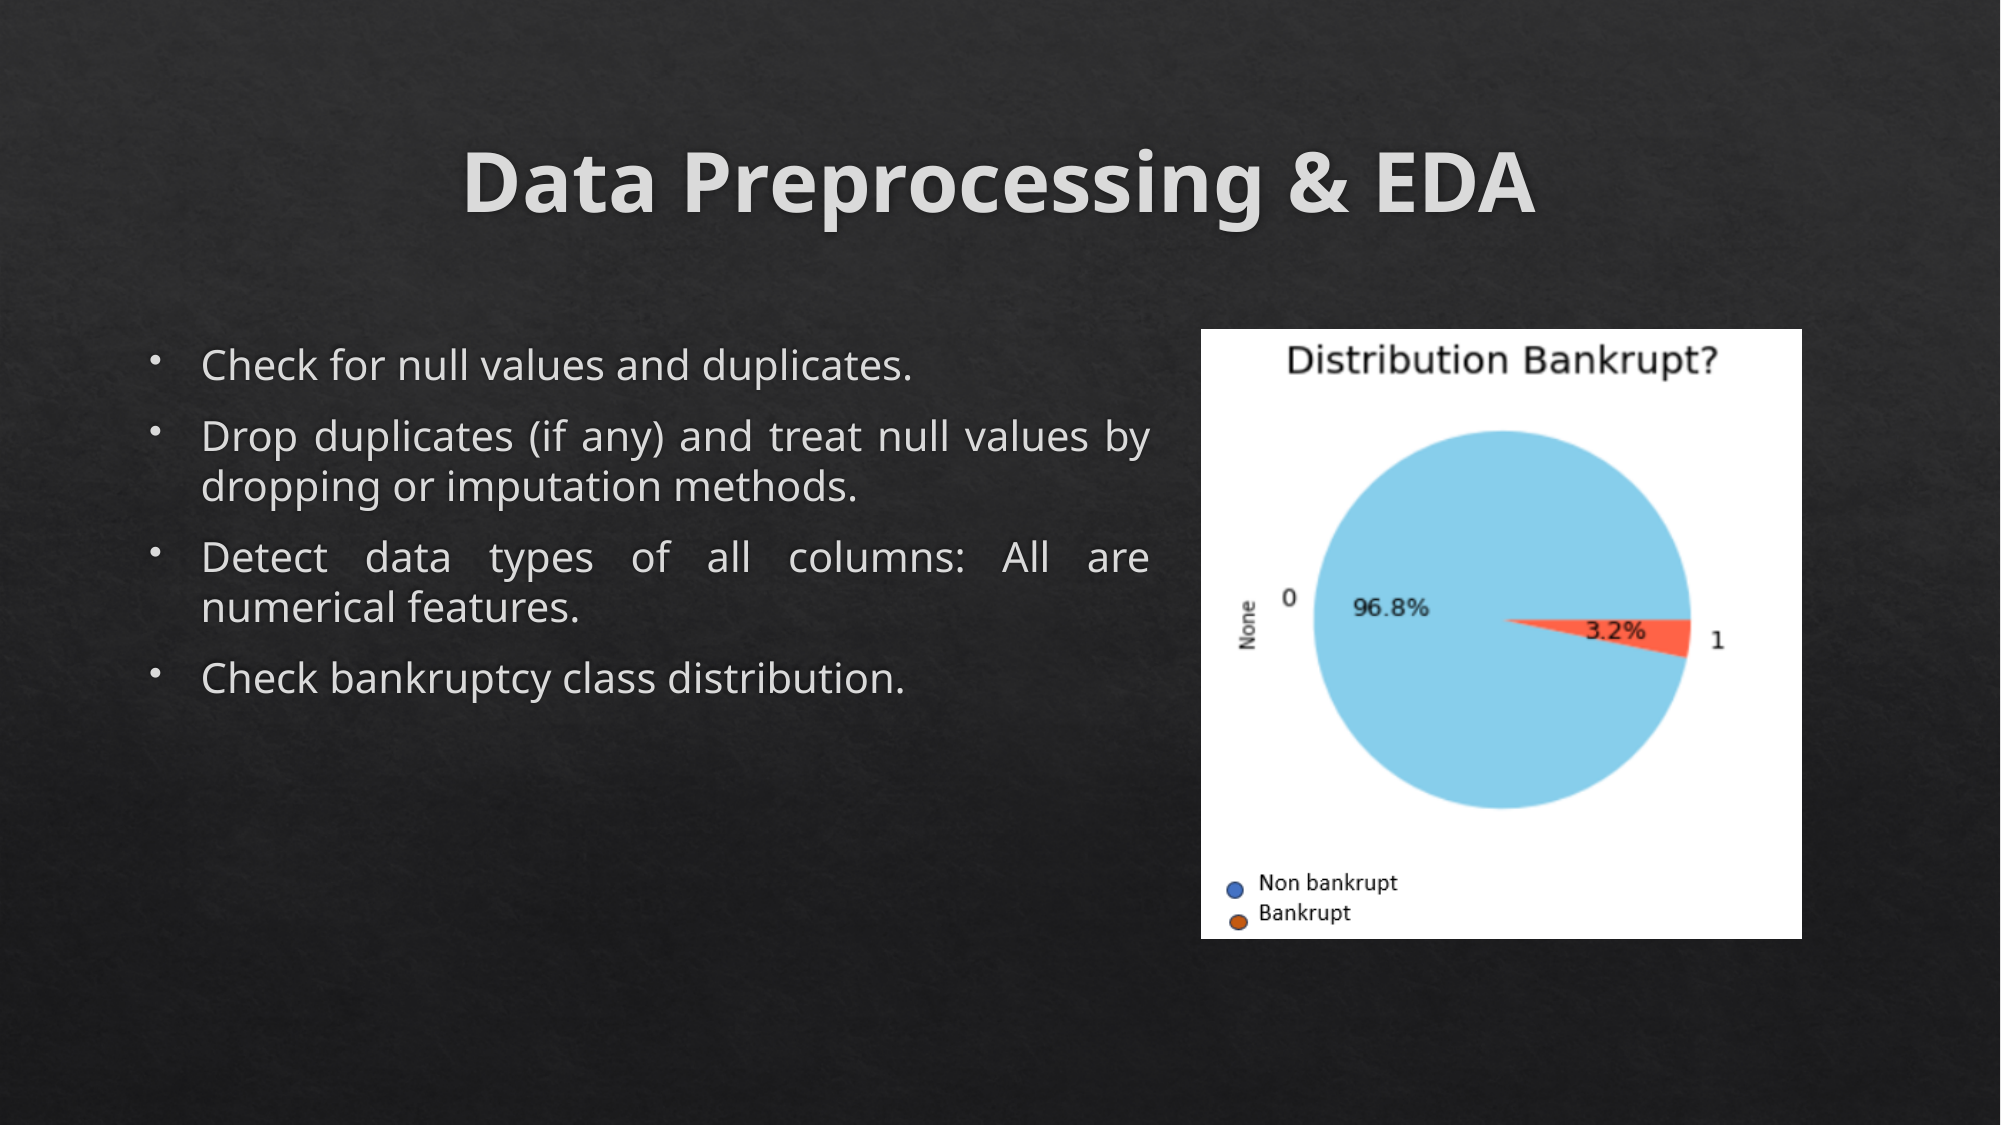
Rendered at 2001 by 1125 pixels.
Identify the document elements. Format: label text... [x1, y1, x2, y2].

title Data Preprocessing & EDA [149, 99, 1849, 260]
list Check for null values and duplicates. Drop duplicates (if any) and treat null values by dropping or imputation methods. Detect data types of all columns: All are numerical features. Check bankruptcy class distribution. [129, 331, 1166, 997]
picture [1200, 329, 1802, 940]
